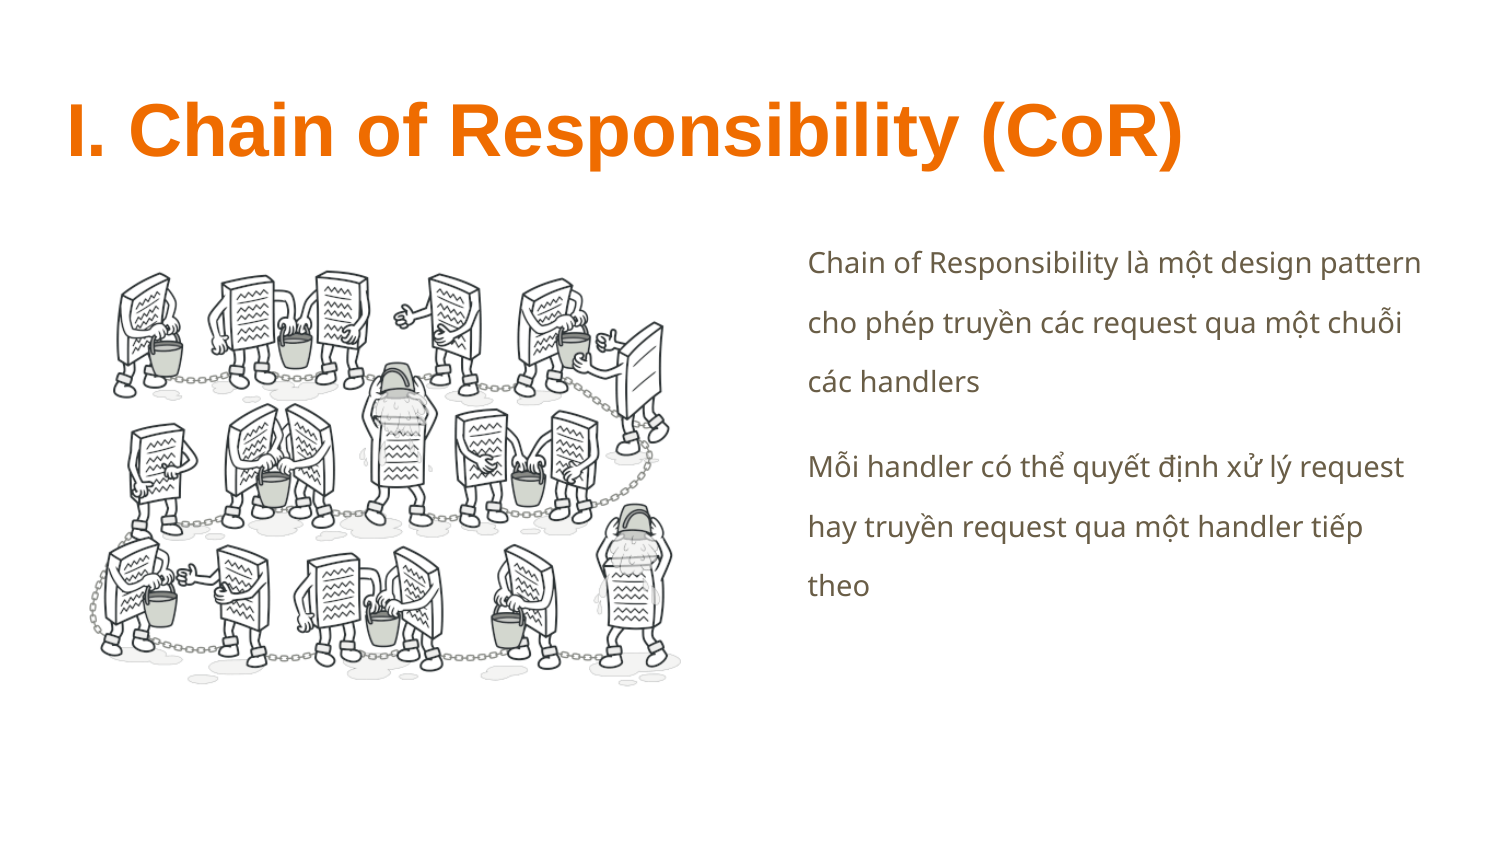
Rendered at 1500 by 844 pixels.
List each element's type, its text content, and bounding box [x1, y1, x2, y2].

list [51, 207, 708, 750]
picture [76, 240, 716, 704]
title I. Chain of Responsibility (CoR) [51, 72, 1449, 189]
list Chain of Responsibility là một design pattern cho phép truyền các request qua một chuỗi các handlers Mỗi handler có thể quyết định xử lý request hay truyền request qua một handler tiếp theo [792, 207, 1449, 750]
